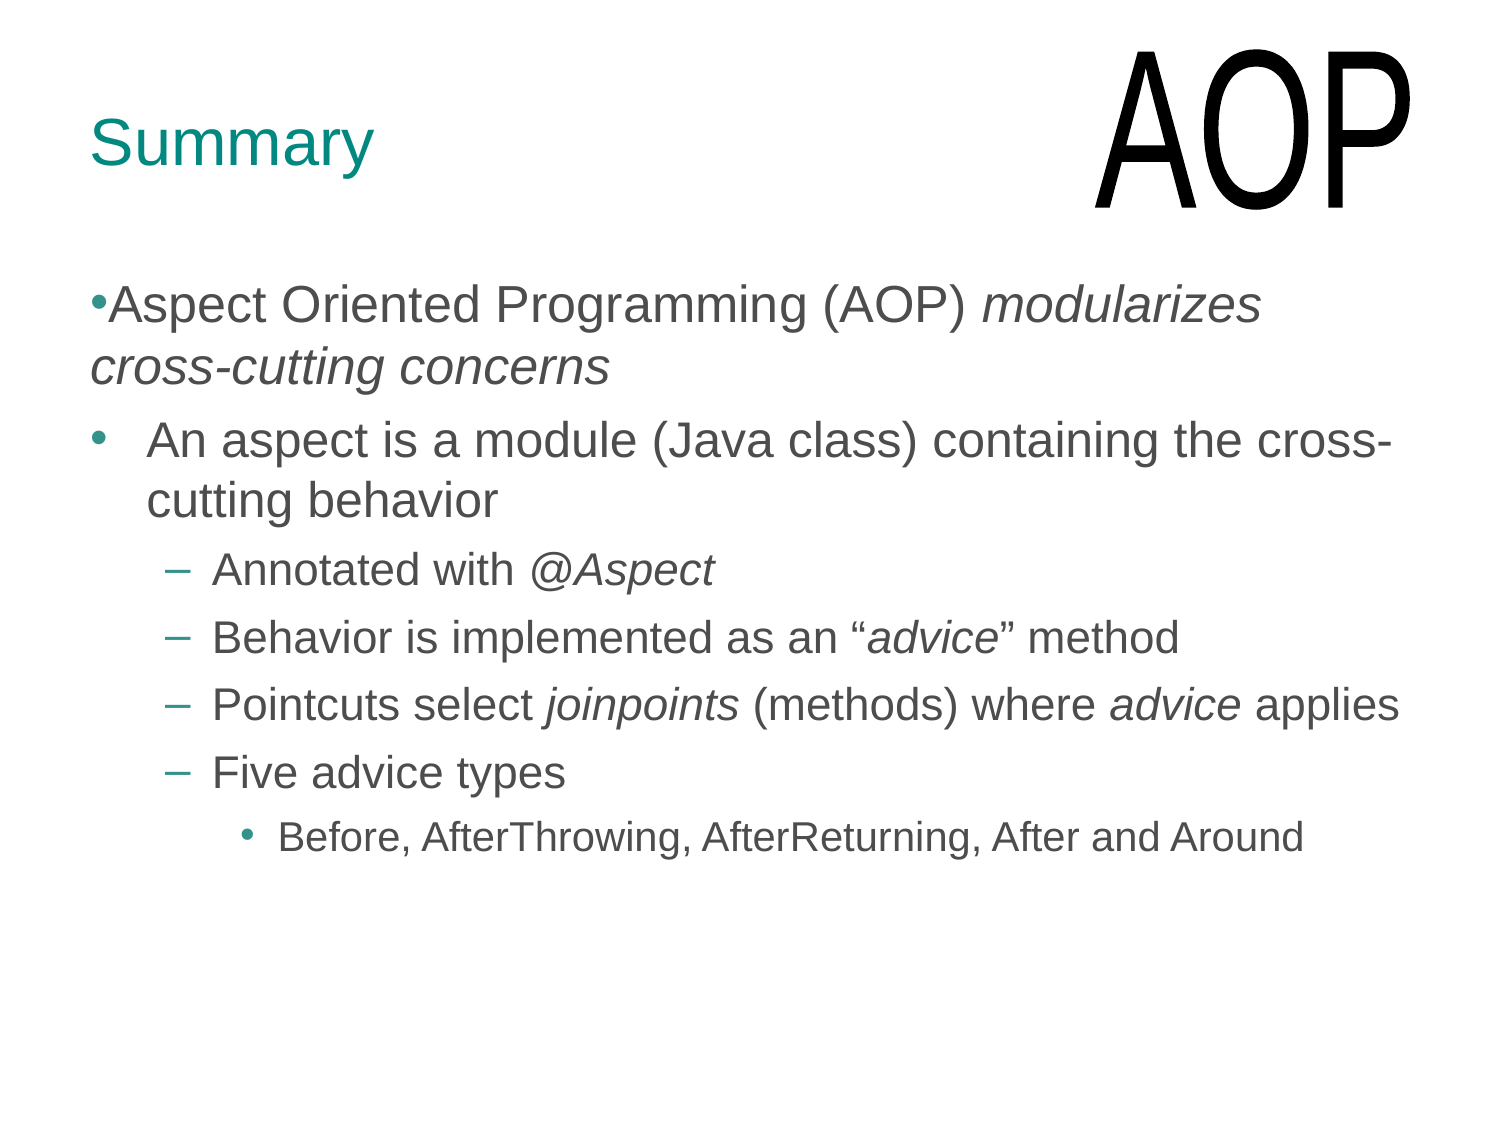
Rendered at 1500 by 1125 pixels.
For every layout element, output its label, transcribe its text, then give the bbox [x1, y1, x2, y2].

title Summary [75, 37, 1425, 241]
list Aspect Oriented Programming (AOP) modularizes cross-cutting concerns An aspect is a module (Java class) containing the cross-cutting behavior Annotated with @Aspect Behavior is implemented as an “advice” method Pointcuts select joinpoints (methods) where advice applies Five advice types Before, AfterThrowing, AfterReturning, After and Around [75, 262, 1425, 916]
